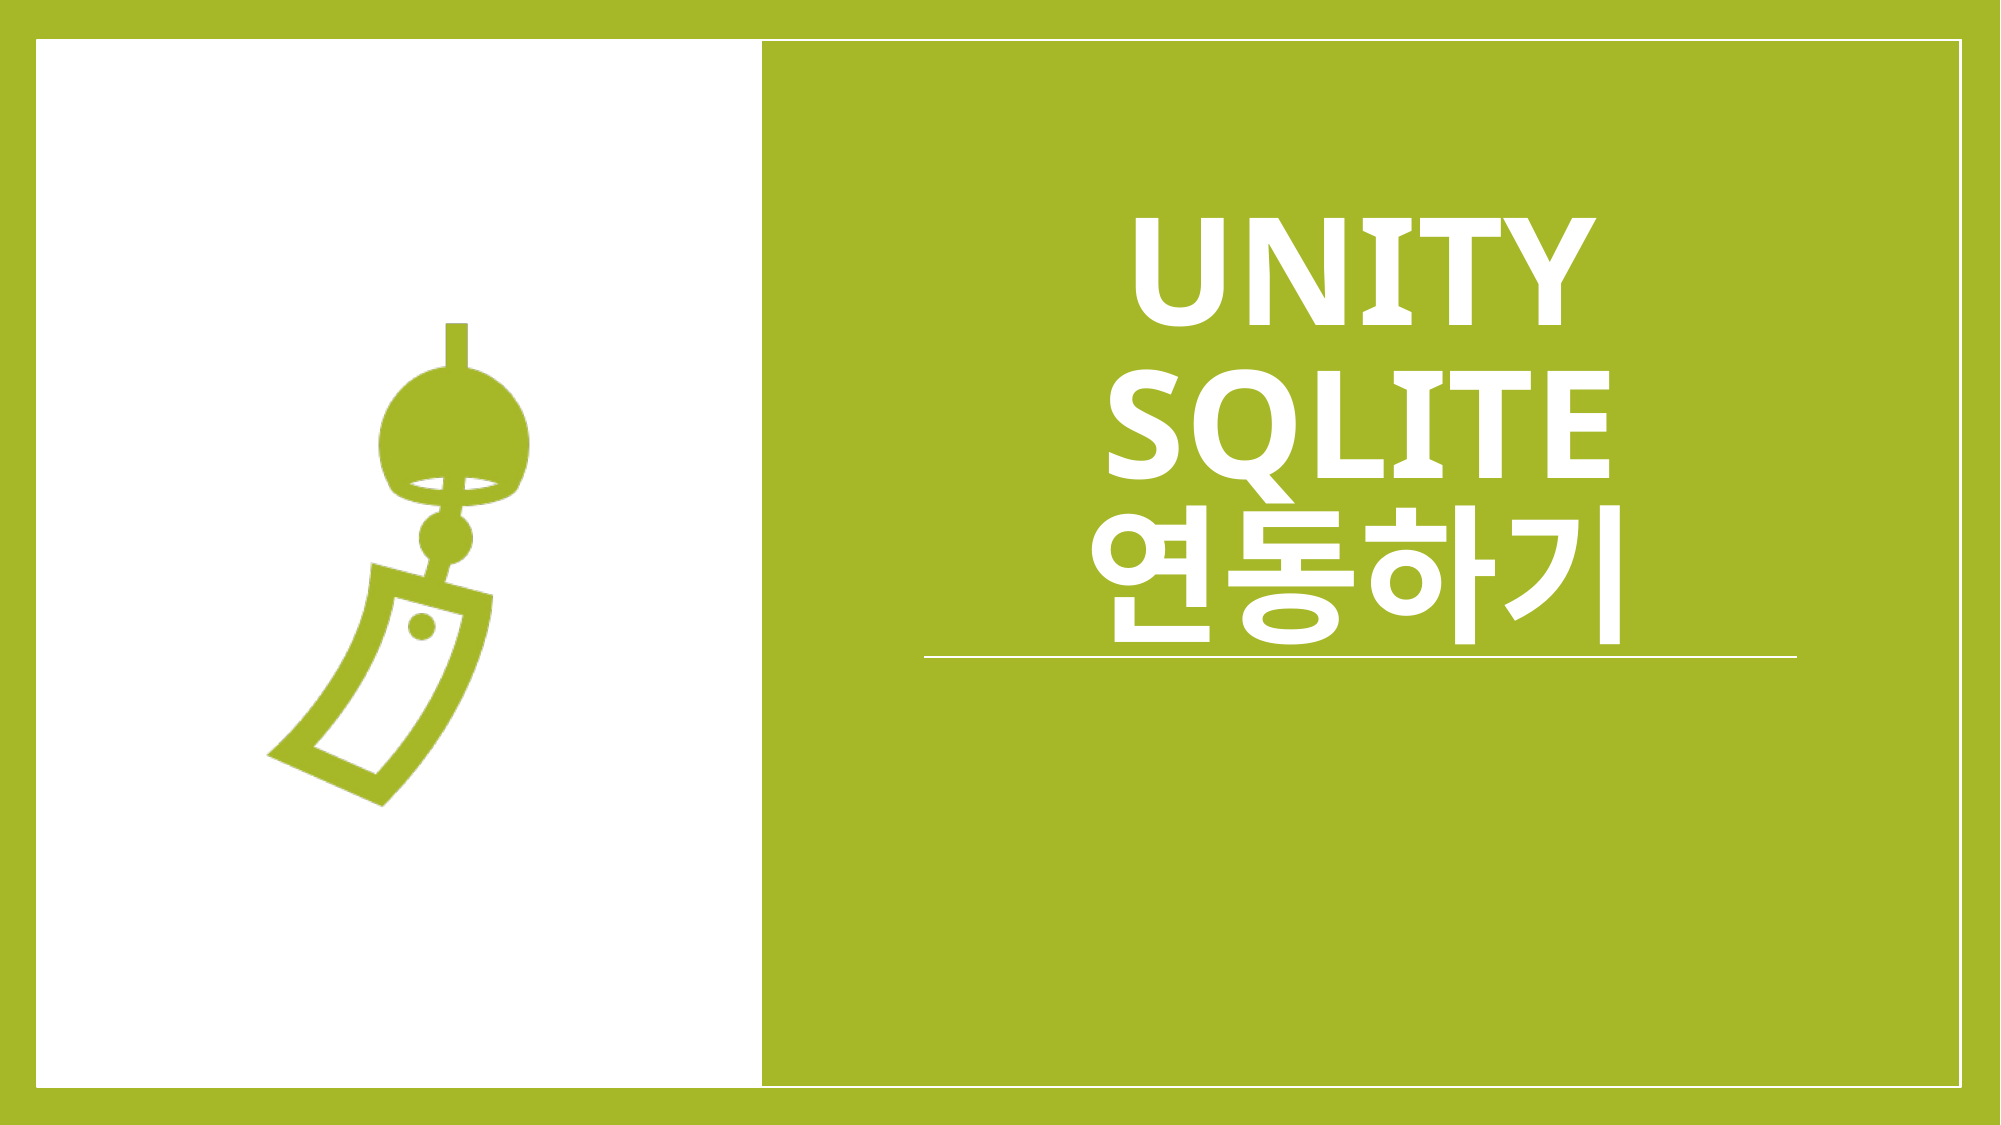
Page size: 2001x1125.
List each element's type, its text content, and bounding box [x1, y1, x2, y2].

text_box [36, 39, 1962, 1088]
text_box Unity SQLite 연동하기 [866, 146, 1855, 670]
picture [142, 304, 658, 820]
